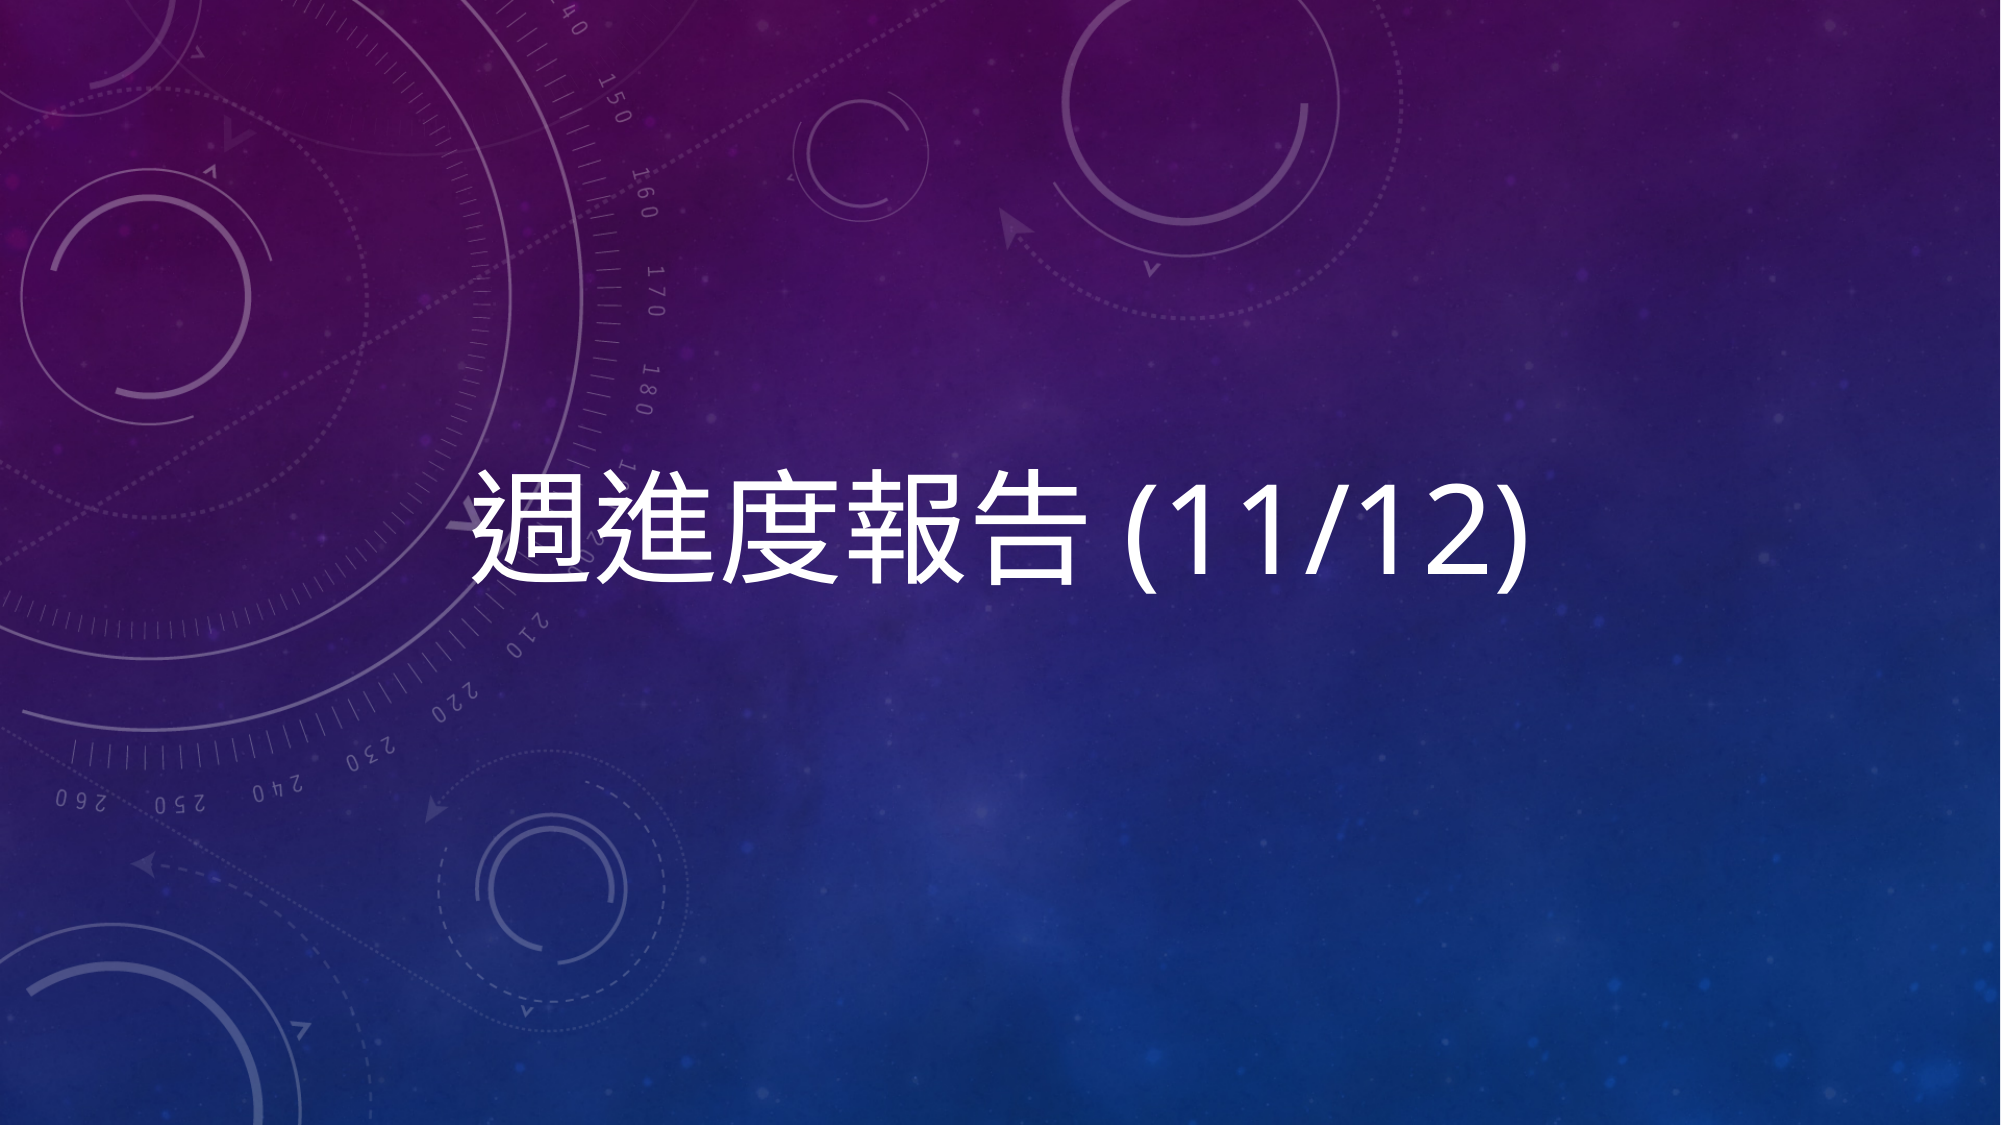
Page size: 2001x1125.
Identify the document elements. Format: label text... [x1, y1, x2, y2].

title 週進度報告(11/12) [327, 222, 1673, 608]
picture [0, 0, 2001, 1125]
